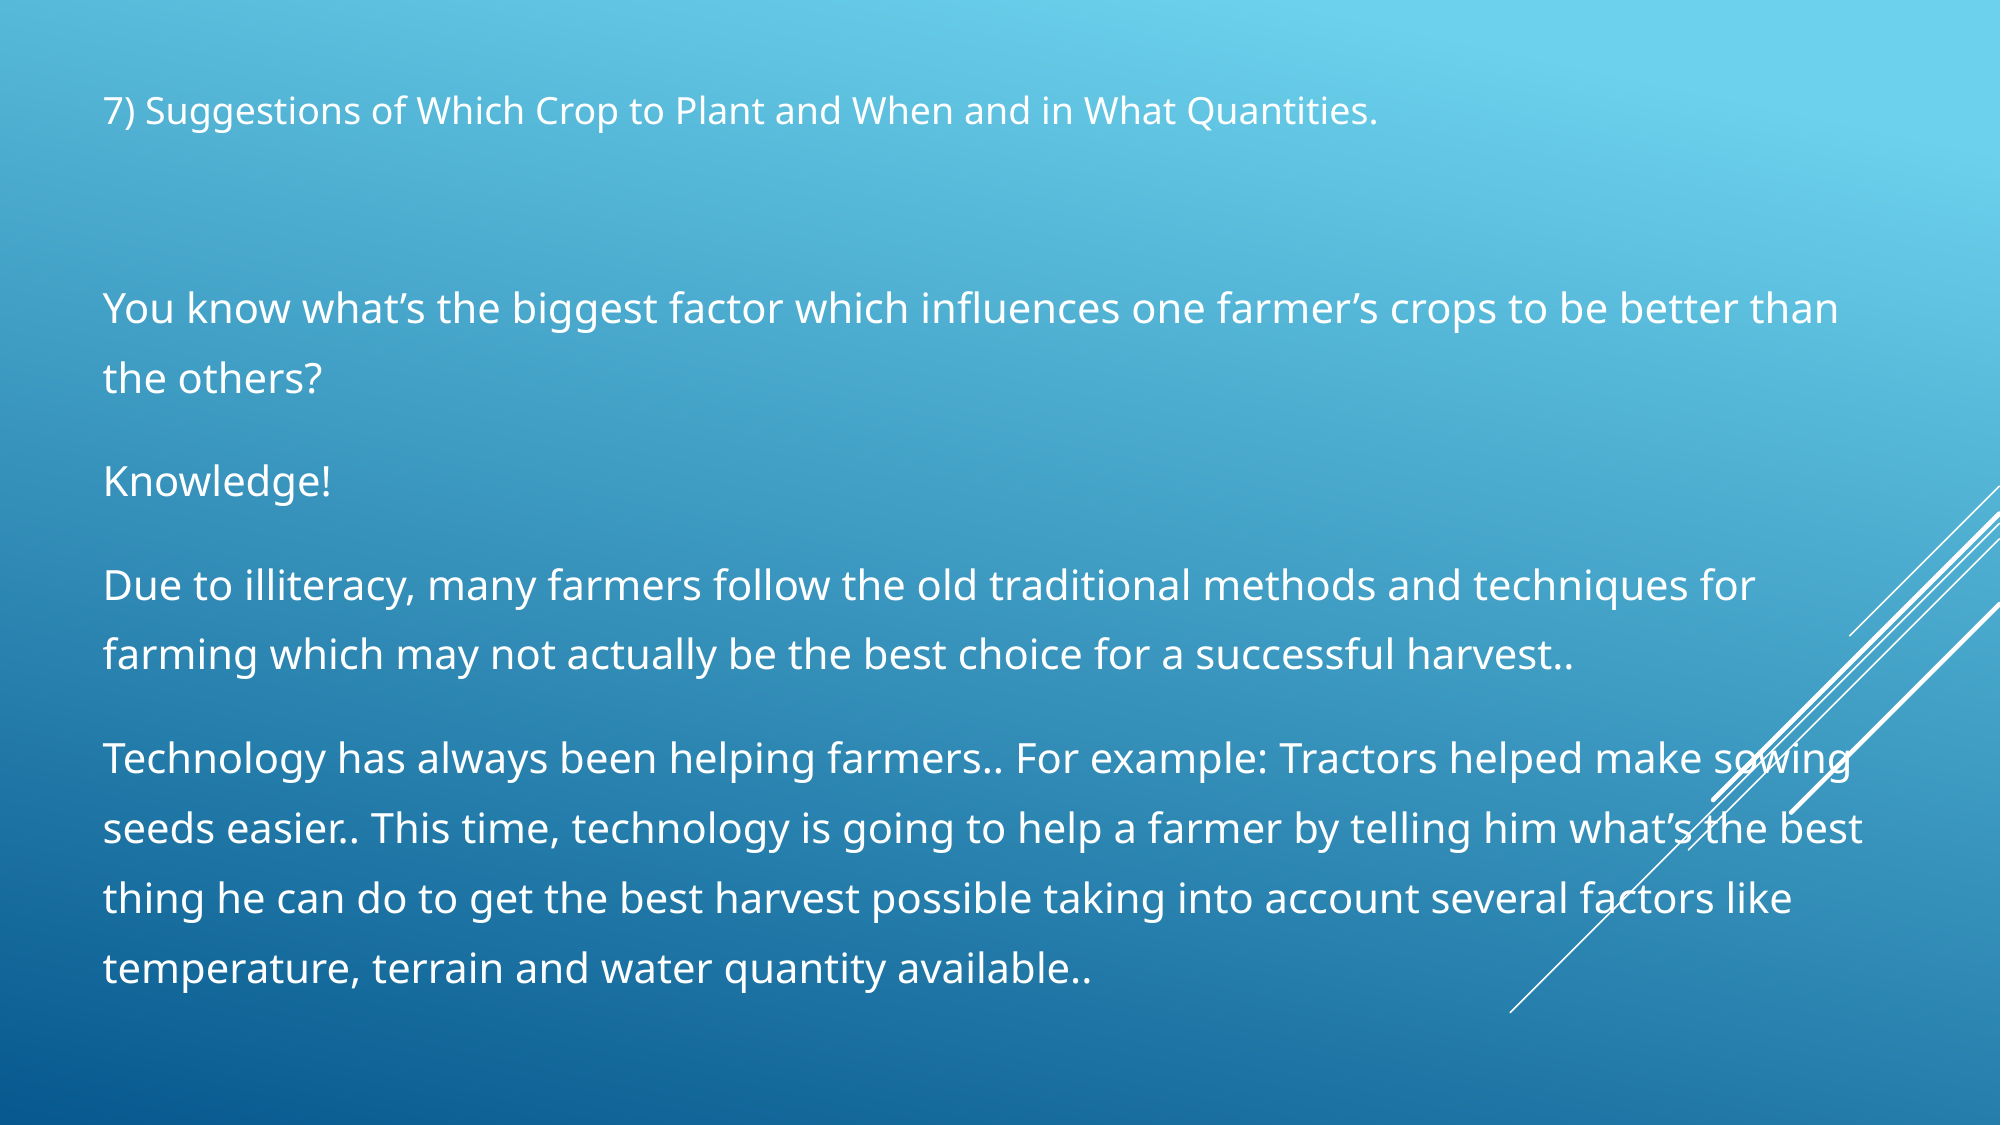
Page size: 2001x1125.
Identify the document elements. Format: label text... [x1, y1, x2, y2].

list 7) Suggestions of Which Crop to Plant and When and in What Quantities. You know what’s the biggest factor which influences one farmer’s crops to be better than the others? Knowledge! Due to illiteracy, many farmers follow the old traditional methods and techniques for farming which may not actually be the best choice for a successful harvest.. Technology has always been helping farmers.. For example: Tractors helped make sowing seeds easier.. This time, technology is going to help a farmer by telling him what’s the best thing he can do to get the best harvest possible taking into account several factors like temperature, terrain and water quantity available.. [87, 165, 1881, 1094]
